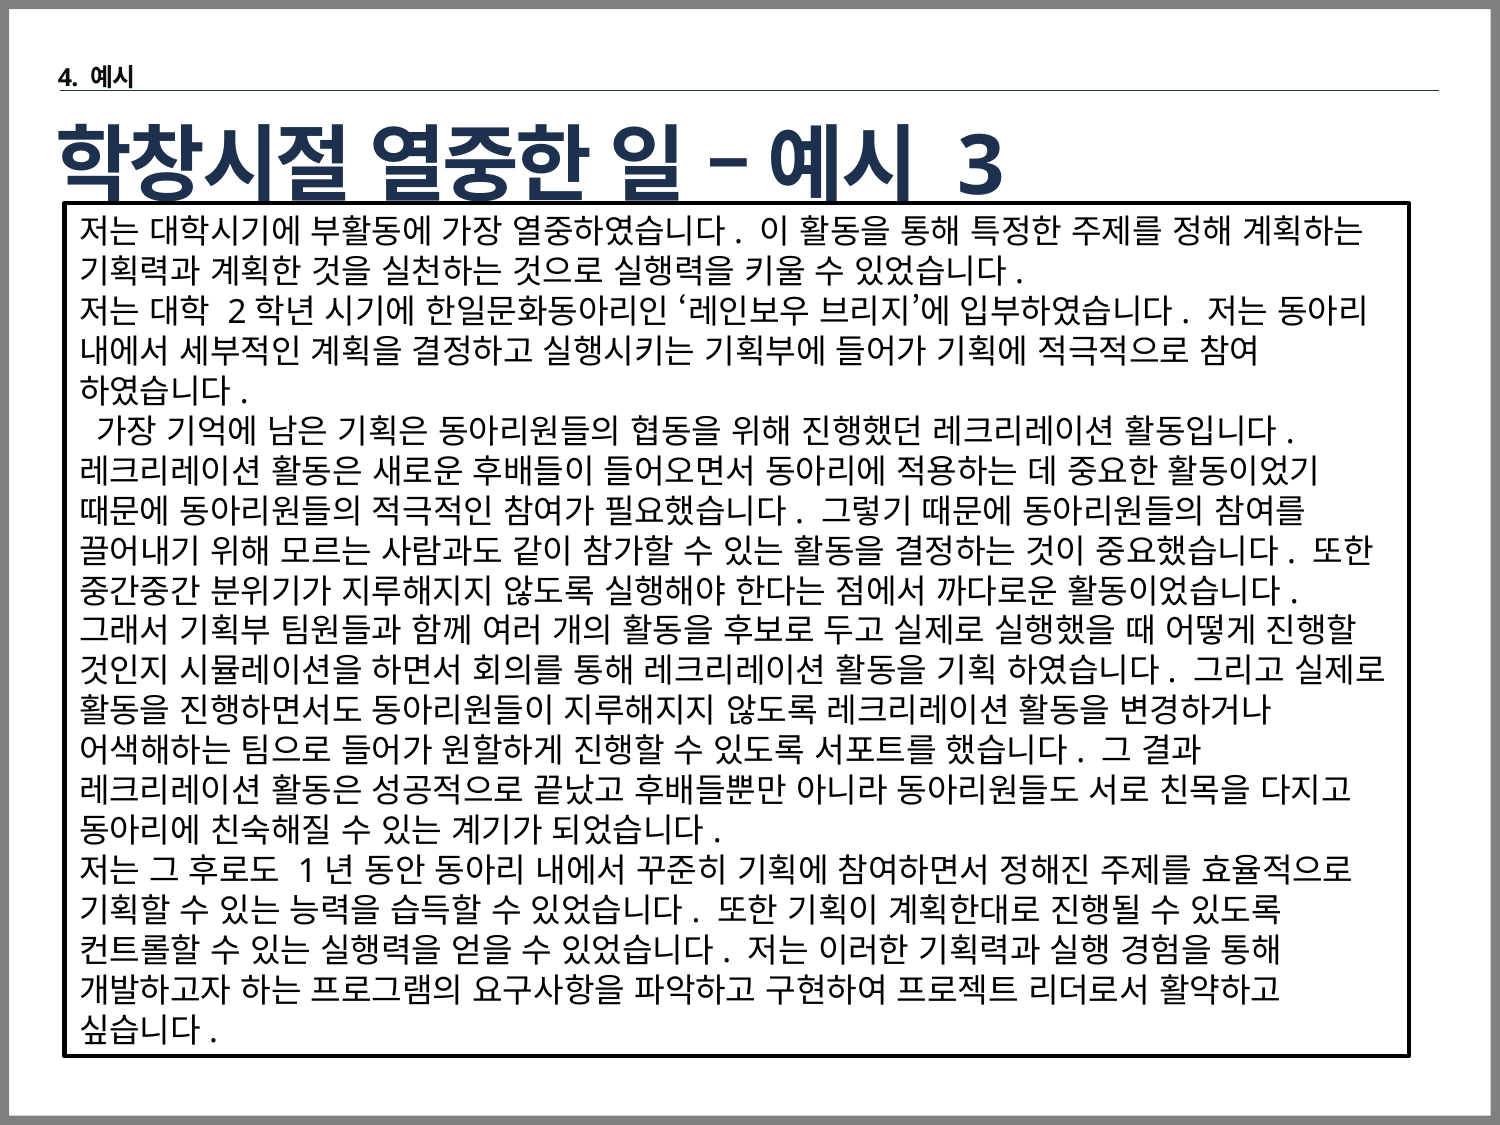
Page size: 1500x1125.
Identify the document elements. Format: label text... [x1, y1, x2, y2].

title 학창시절 열중한 일 – 예시 3 [40, 90, 1433, 231]
text_box 저는 대학시기에 부활동에 가장 열중하였습니다. 이 활동을 통해 특정한 주제를 정해 계획하는 기획력과 계획한 것을 실천하는 것으로 실행력을 키울 수 있었습니다. 저는 대학 2학년 시기에 한일문화동아리인 ‘레인보우 브리지’에 입부하였습니다. 저는 동아리 내에서 세부적인 계획을 결정하고 실행시키는 기획부에 들어가 기획에 적극적으로 참여 하였습니다. 가장 기억에 남은 기획은 동아리원들의 협동을 위해 진행했던 레크리레이션 활동입니다. 레크리레이션 활동은 새로운 후배들이 들어오면서 동아리에 적용하는 데 중요한 활동이었기 때문에 동아리원들의 적극적인 참여가 필요했습니다. 그렇기 때문에 동아리원들의 참여를 끌어내기 위해 모르는 사람과도 같이 참가할 수 있는 활동을 결정하는 것이 중요했습니다. 또한 중간중간 분위기가 지루해지지 않도록 실행해야 한다는 점에서 까다로운 활동이었습니다.그래서 기획부 팀원들과 함께 여러 개의 활동을 후보로 두고 실제로 실행했을 때 어떻게 진행할 것인지 시뮬레이션을 하면서 회의를 통해 레크리레이션 활동을 기획 하였습니다. 그리고 실제로 활동을 진행하면서도 동아리원들이 지루해지지 않도록 레크리레이션 활동을 변경하거나 어색해하는 팀으로 들어가 원할하게 진행할 수 있도록 서포트를 했습니다. 그 결과 레크리레이션 활동은 성공적으로 끝났고 후배들뿐만 아니라 동아리원들도 서로 친목을 다지고 동아리에 친숙해질 수 있는 계기가 되었습니다. 저는 그 후로도 1년 동안 동아리 내에서 꾸준히 기획에 참여하면서 정해진 주제를 효율적으로 기획할 수 있는 능력을 습득할 수 있었습니다. 또한 기획이 계획한대로 진행될 수 있도록 컨트롤할 수 있는 실행력을 얻을 수 있었습니다. 저는 이러한 기획력과 실행 경험을 통해 개발하고자 하는 프로그램의 요구사항을 파악하고 구현하여 프로젝트 리더로서 활약하고 싶습니다. [62, 201, 1411, 1058]
text_box 4. 예시 [43, 32, 468, 90]
